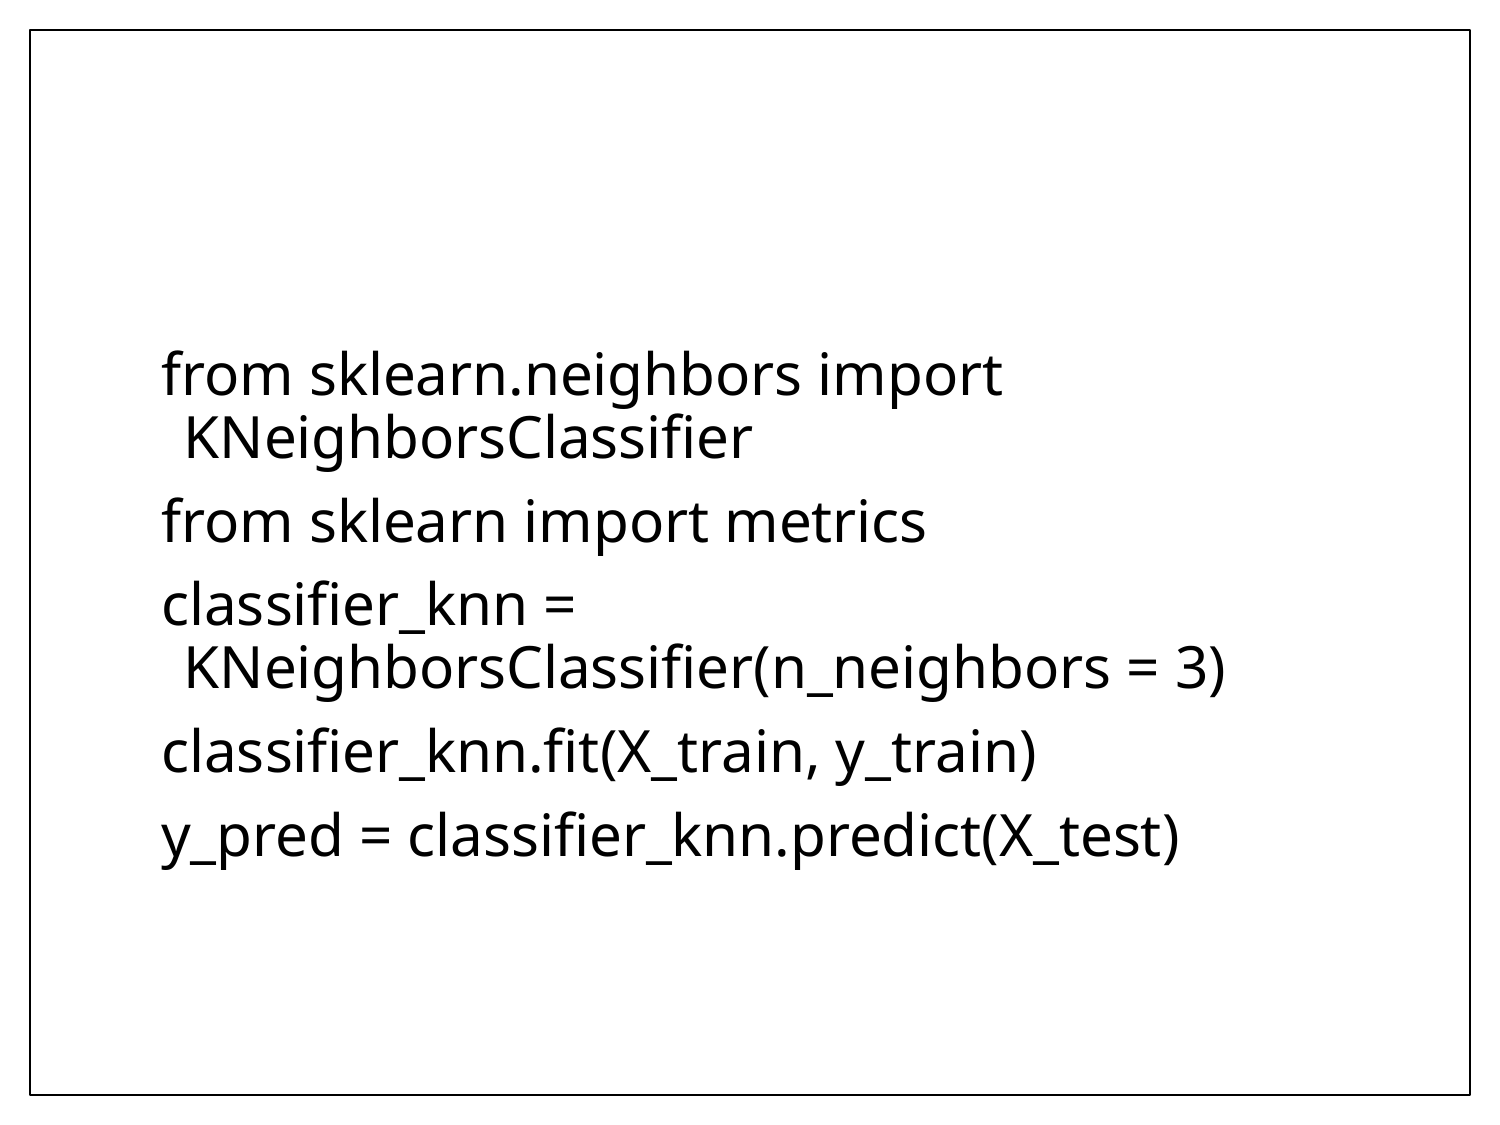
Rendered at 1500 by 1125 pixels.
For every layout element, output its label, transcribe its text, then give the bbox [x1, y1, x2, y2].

list from sklearn.neighbors import KNeighborsClassifier from sklearn import metrics classifier_knn = KNeighborsClassifier(n_neighbors = 3) classifier_knn.fit(X_train, y_train) y_pred = classifier_knn.predict(X_test) [140, 337, 1356, 1000]
